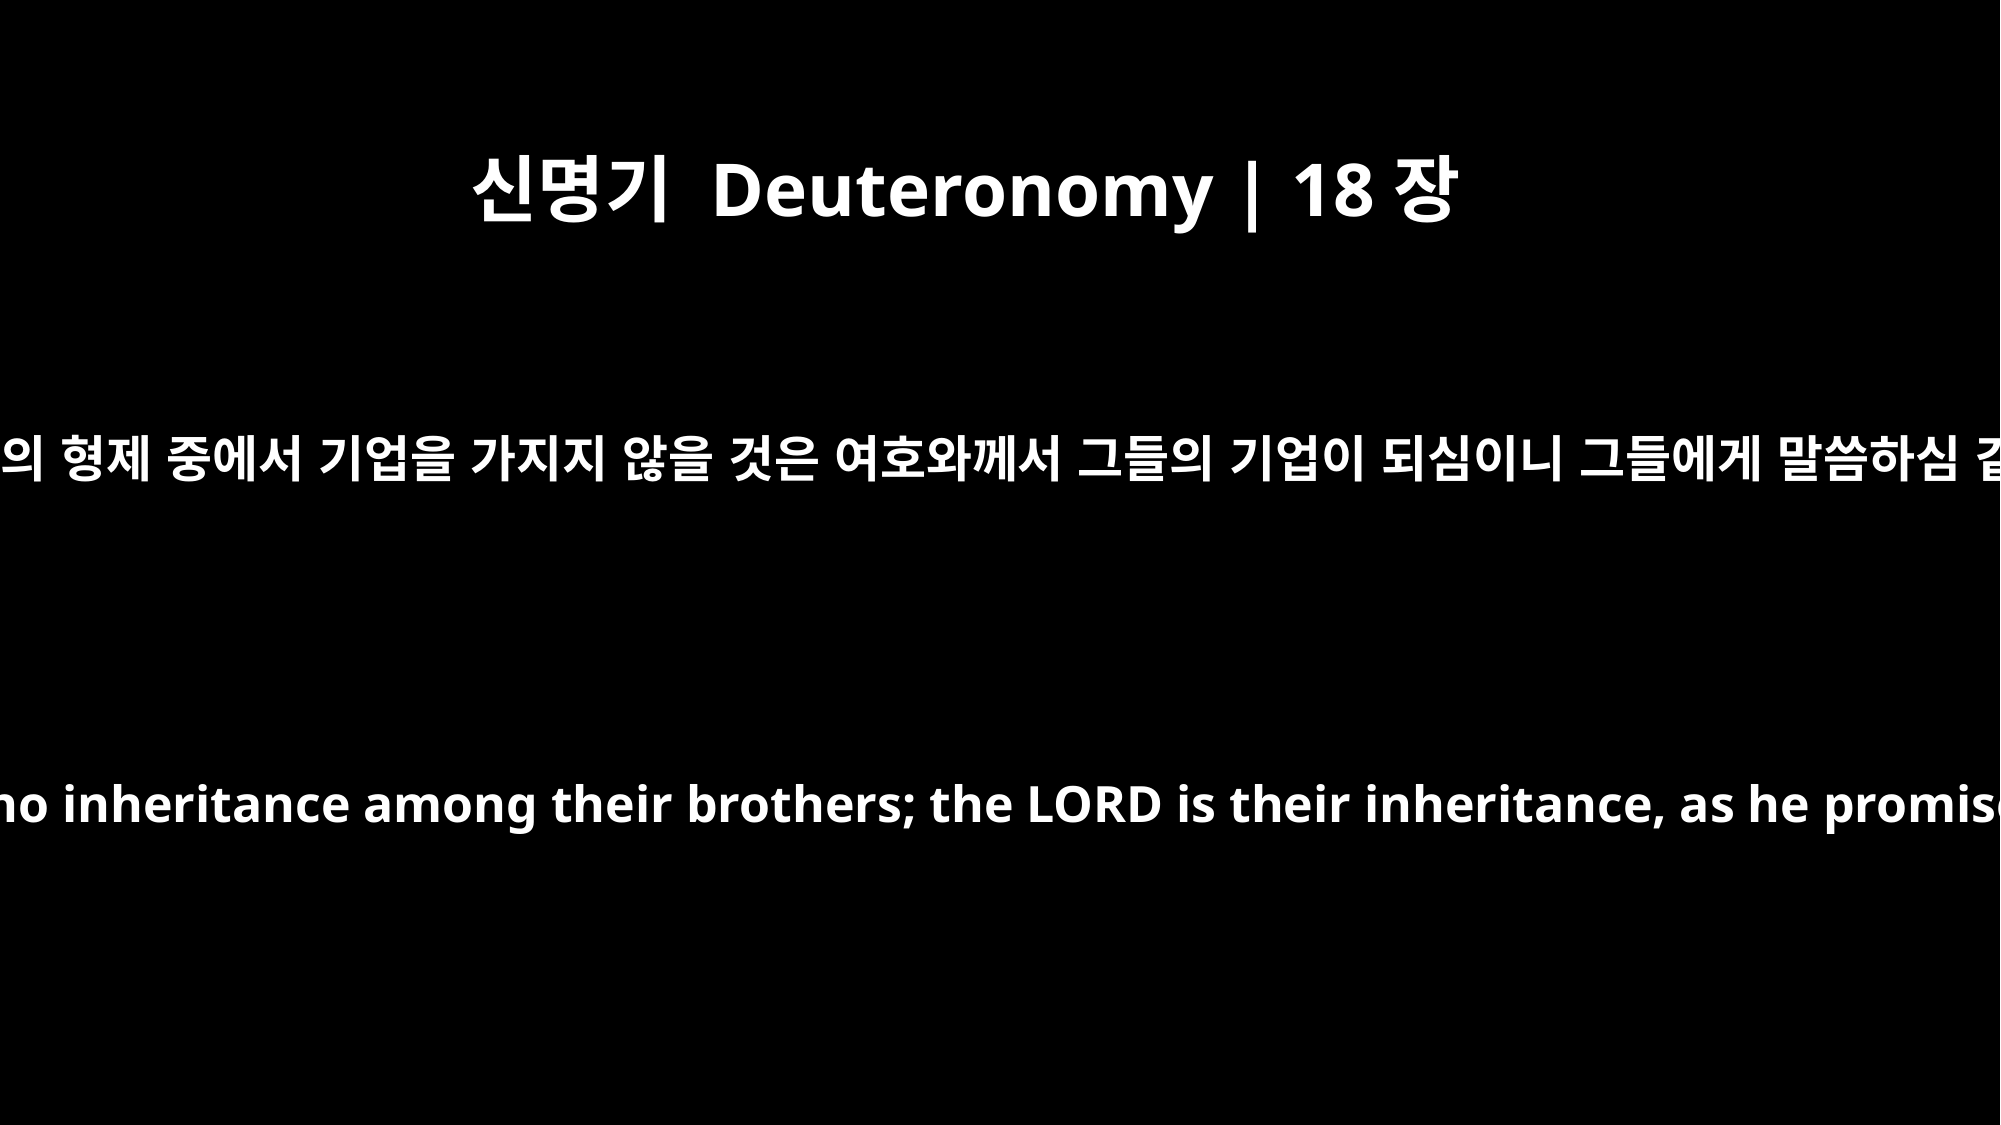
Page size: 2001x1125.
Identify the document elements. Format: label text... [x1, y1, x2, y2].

text_box They shall have no inheritance among their brothers; the LORD is their inheritance, as he promised them. [0, 764, 2000, 840]
text_box 신명기 Deuteronomy | 18장 [456, 136, 1476, 239]
text_box 2 그들이 그들의 형제 중에서 기업을 가지지 않을 것은 여호와께서 그들의 기업이 되심이니 그들에게 말씀하심 같으니라 [0, 359, 2000, 495]
